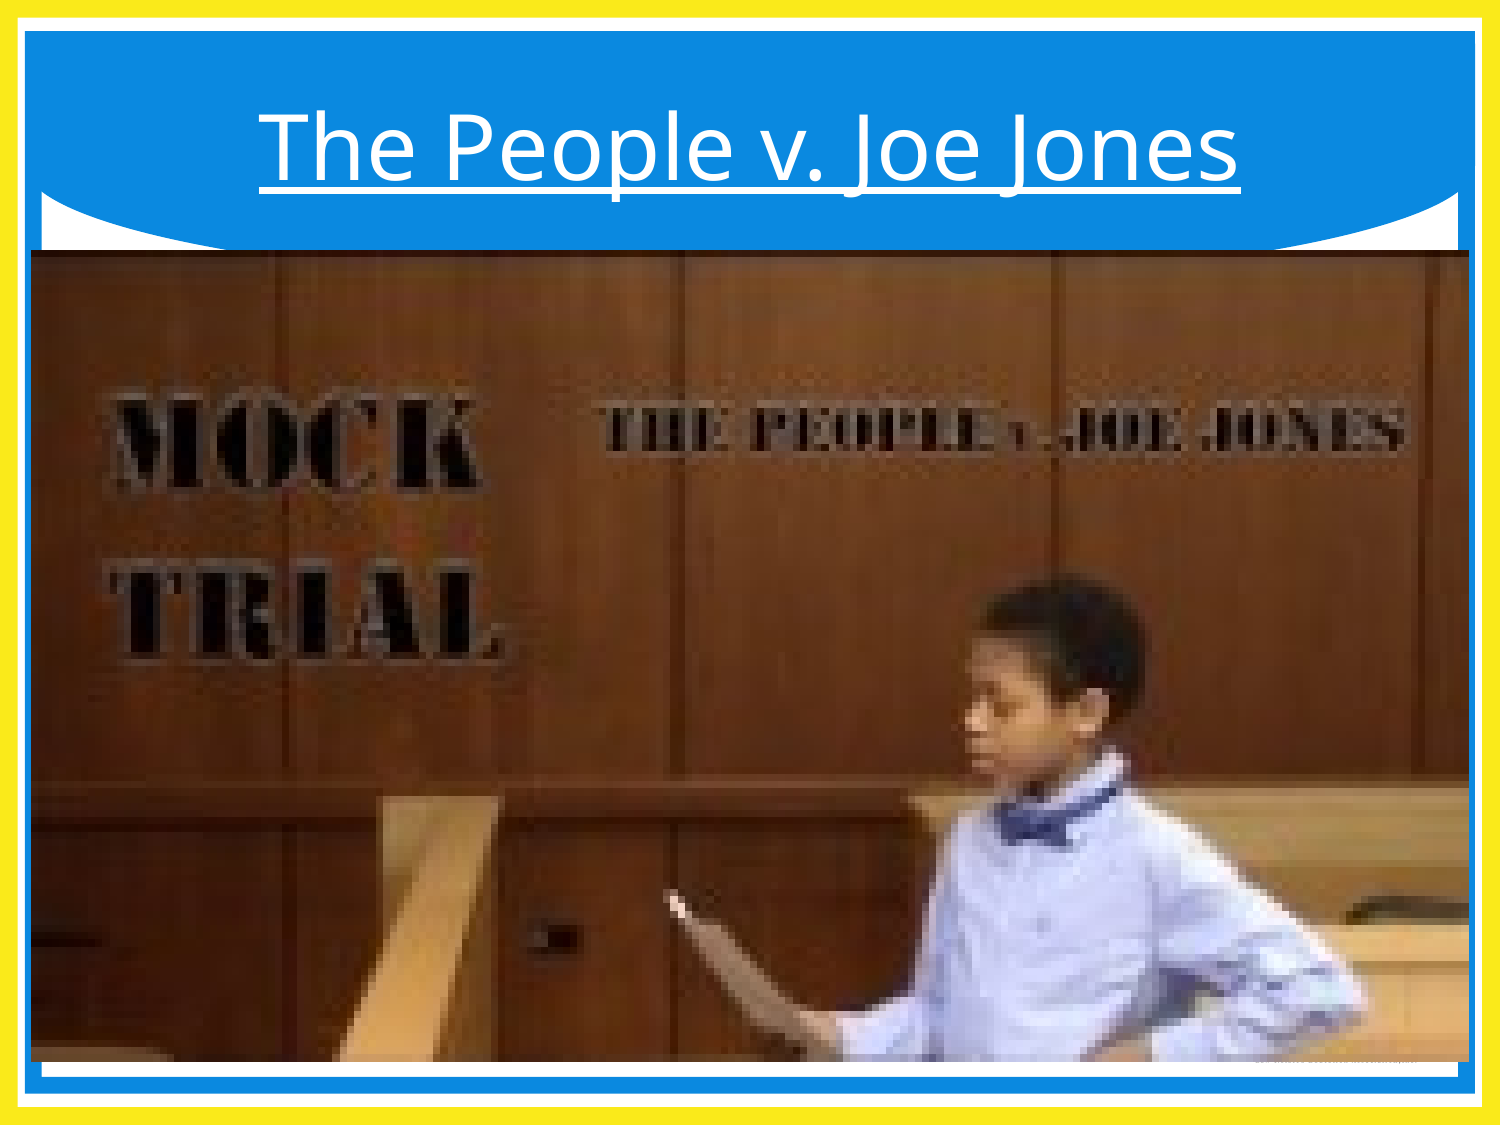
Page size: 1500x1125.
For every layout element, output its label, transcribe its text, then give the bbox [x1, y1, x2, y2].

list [30, 249, 1470, 1063]
title The People v. Joe Jones [75, 50, 1425, 238]
picture [1175, 1063, 1448, 1068]
